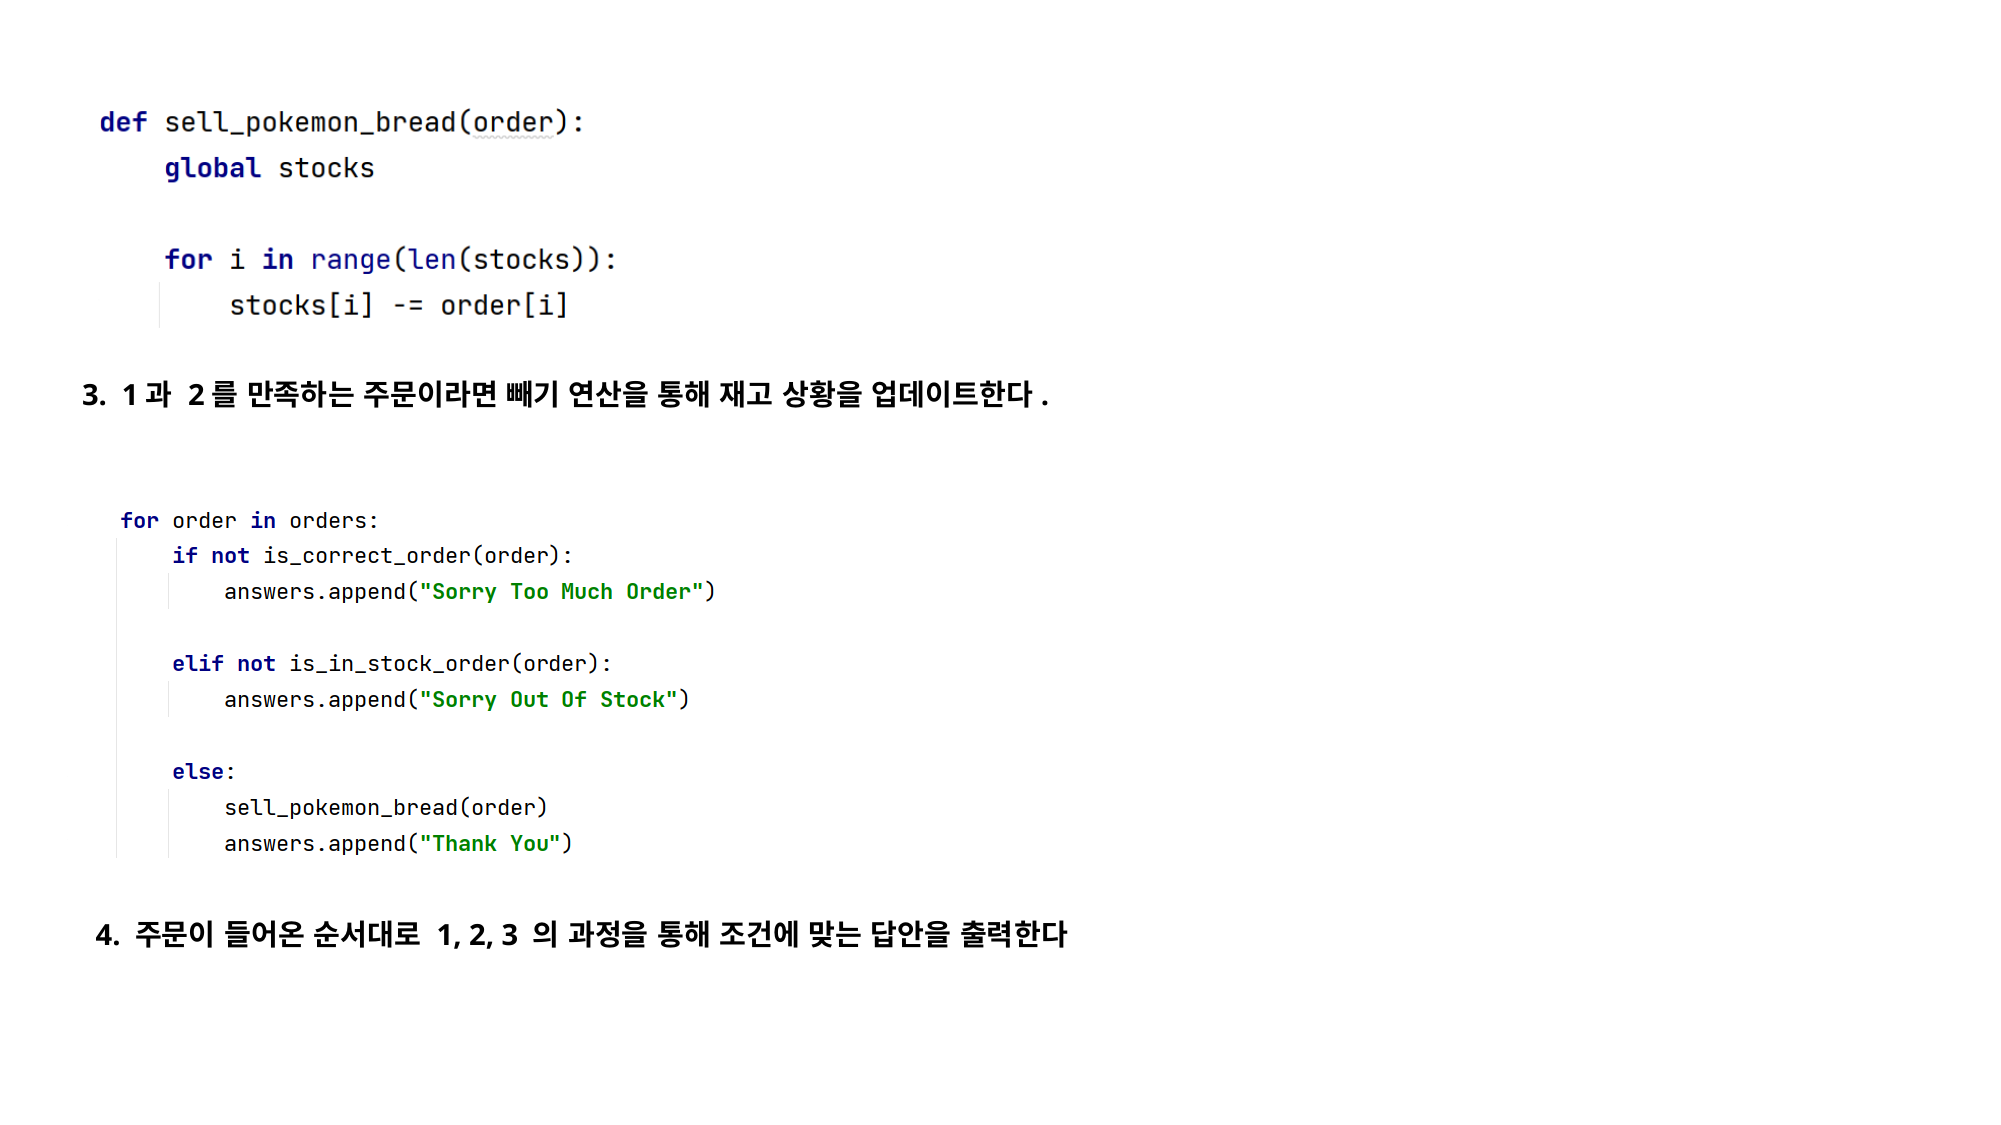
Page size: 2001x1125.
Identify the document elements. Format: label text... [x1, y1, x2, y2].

text_box [67, 0, 1793, 218]
picture [67, 493, 1032, 858]
picture [98, 103, 631, 333]
text_box 3. 1과 2를 만족하는 주문이라면 빼기 연산을 통해 재고 상황을 업데이트한다. [67, 369, 1265, 419]
text_box 4. 주문이 들어온 순서대로 1, 2, 3 의 과정을 통해 조건에 맞는 답안을 출력한다 [80, 909, 1181, 959]
